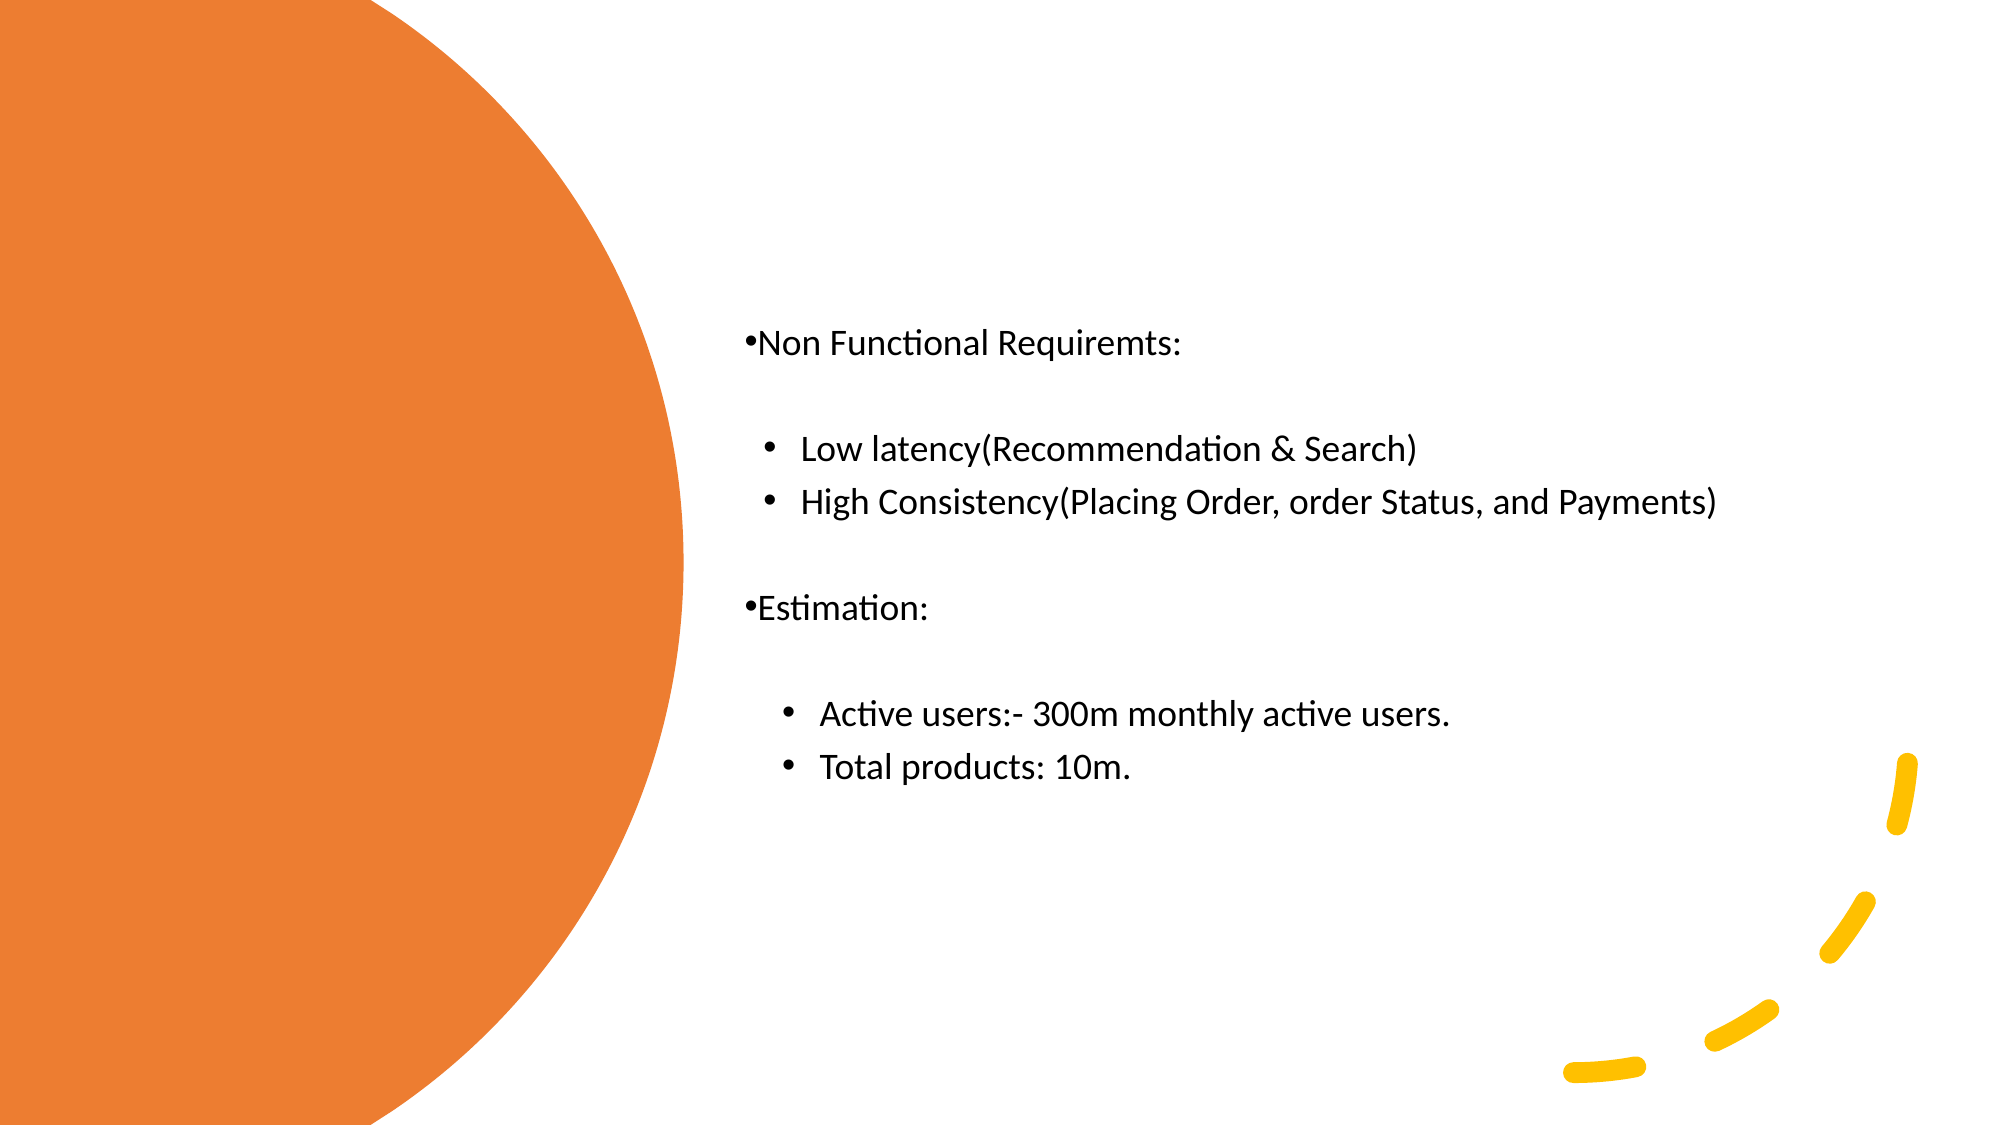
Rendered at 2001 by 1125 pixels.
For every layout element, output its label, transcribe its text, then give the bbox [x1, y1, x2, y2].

text_box Non Functional Requiremts: Low latency(Recommendation & Search) High Consistency(Placing Order, order Status, and Payments) Estimation: Active users:- 300m monthly active users. Total products: 10m. [729, 96, 1863, 1014]
text_box [1572, 1014, 1764, 1074]
text_box [1863, 737, 1909, 907]
text_box [0, 0, 685, 1125]
text_box [374, 0, 2000, 1125]
